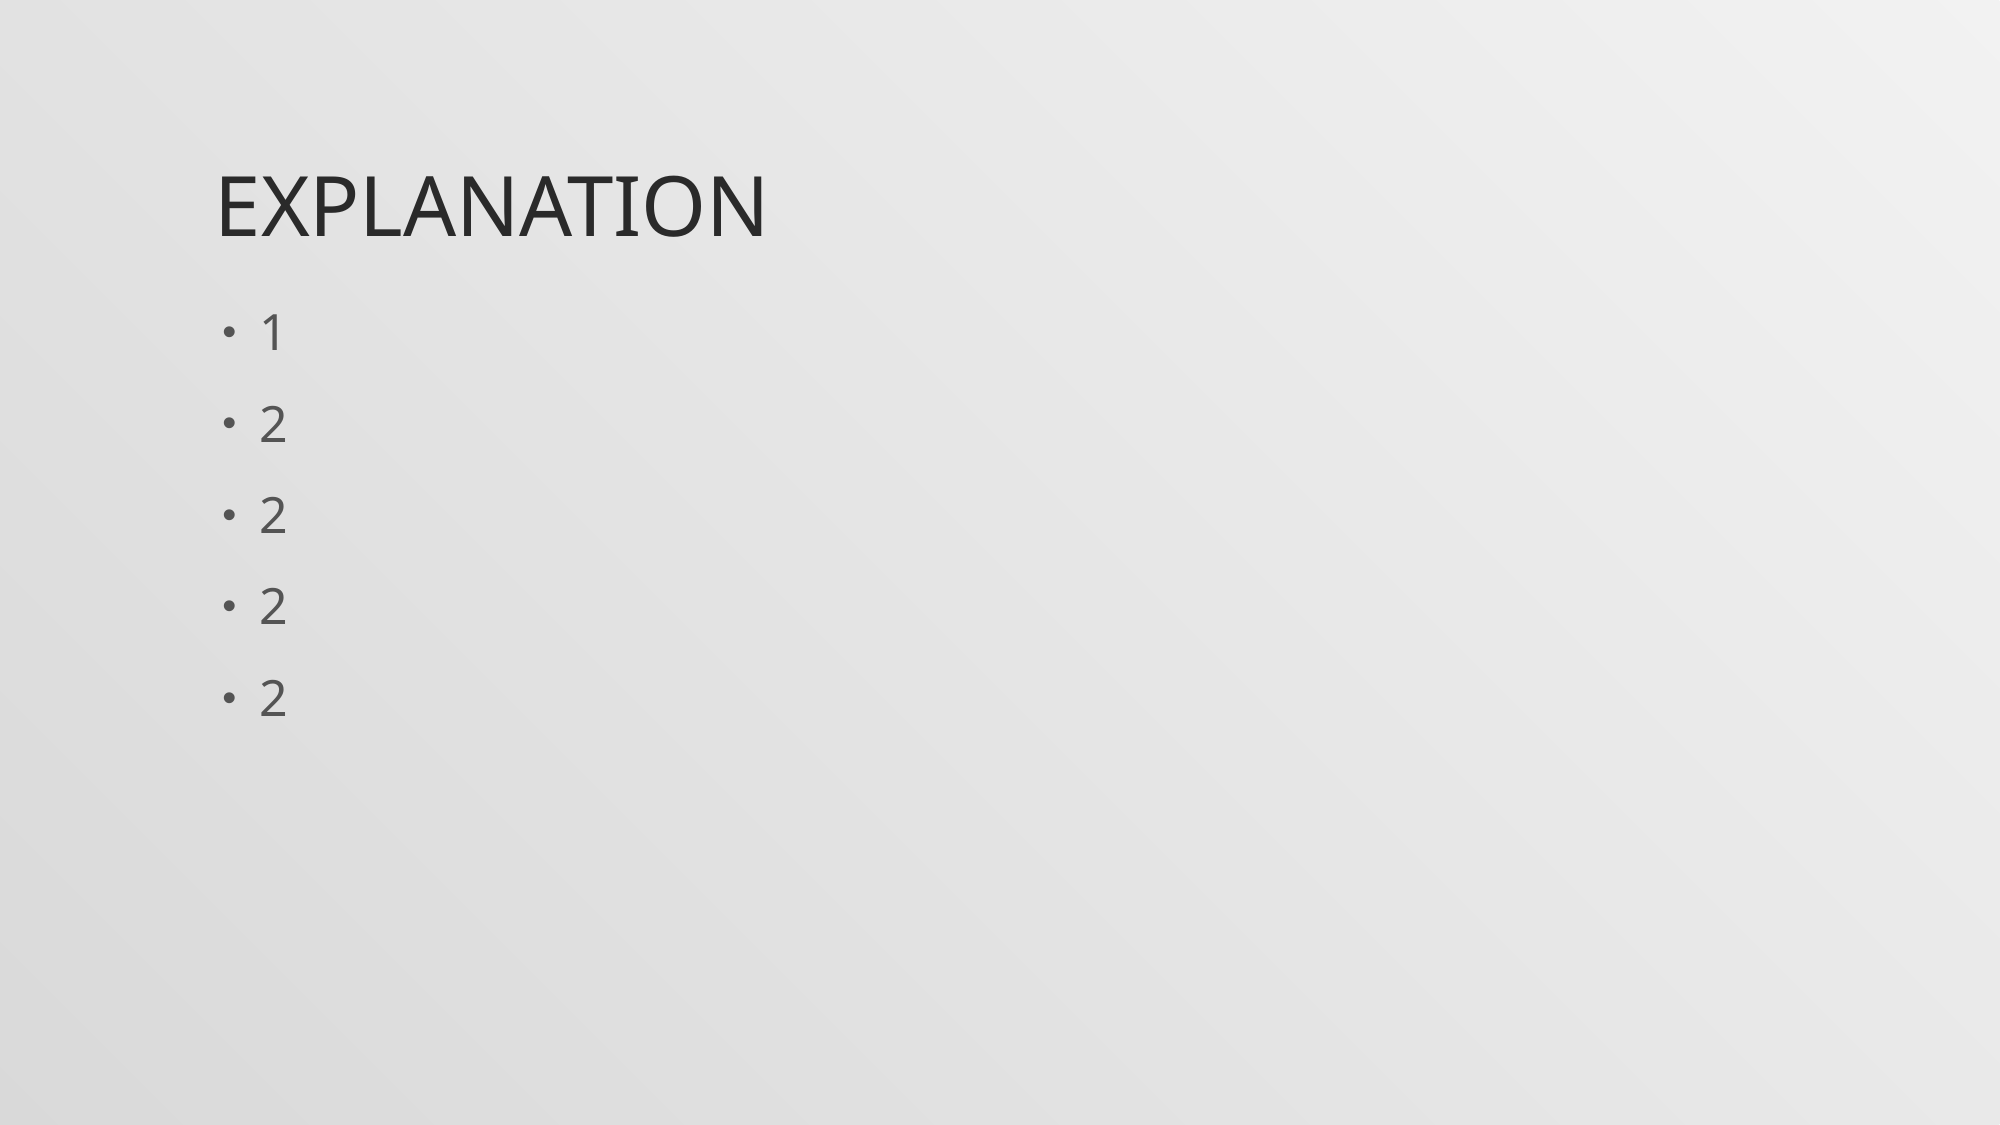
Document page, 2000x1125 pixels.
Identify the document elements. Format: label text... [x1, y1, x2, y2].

list 1 2 2 2 2 [199, 299, 1800, 1013]
title Explanation [199, 45, 1800, 263]
